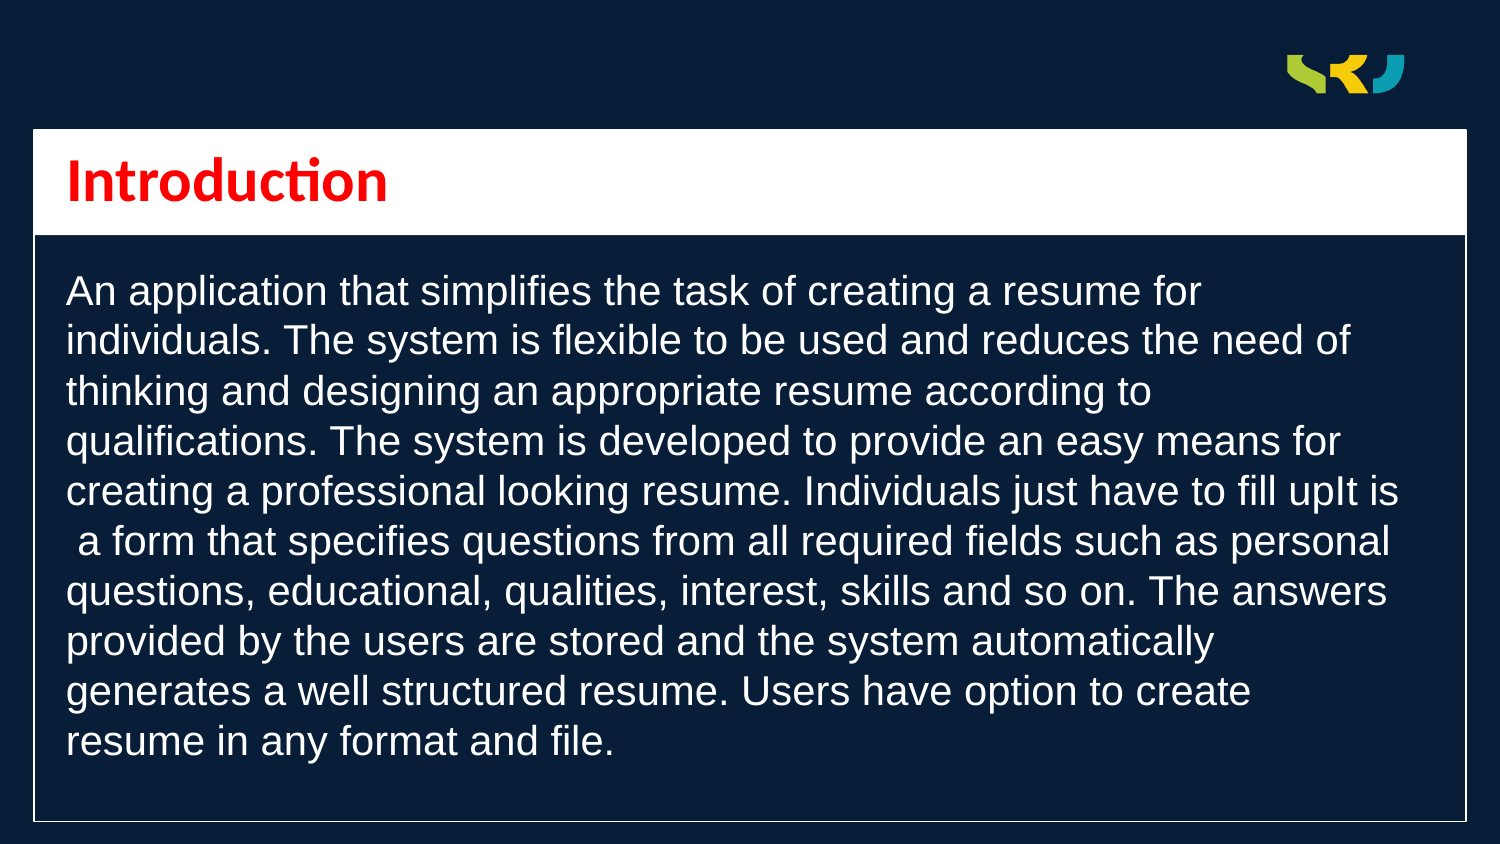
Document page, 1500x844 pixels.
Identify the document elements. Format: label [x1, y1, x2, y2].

text_box [33, 129, 1467, 822]
picture [1275, 30, 1418, 109]
